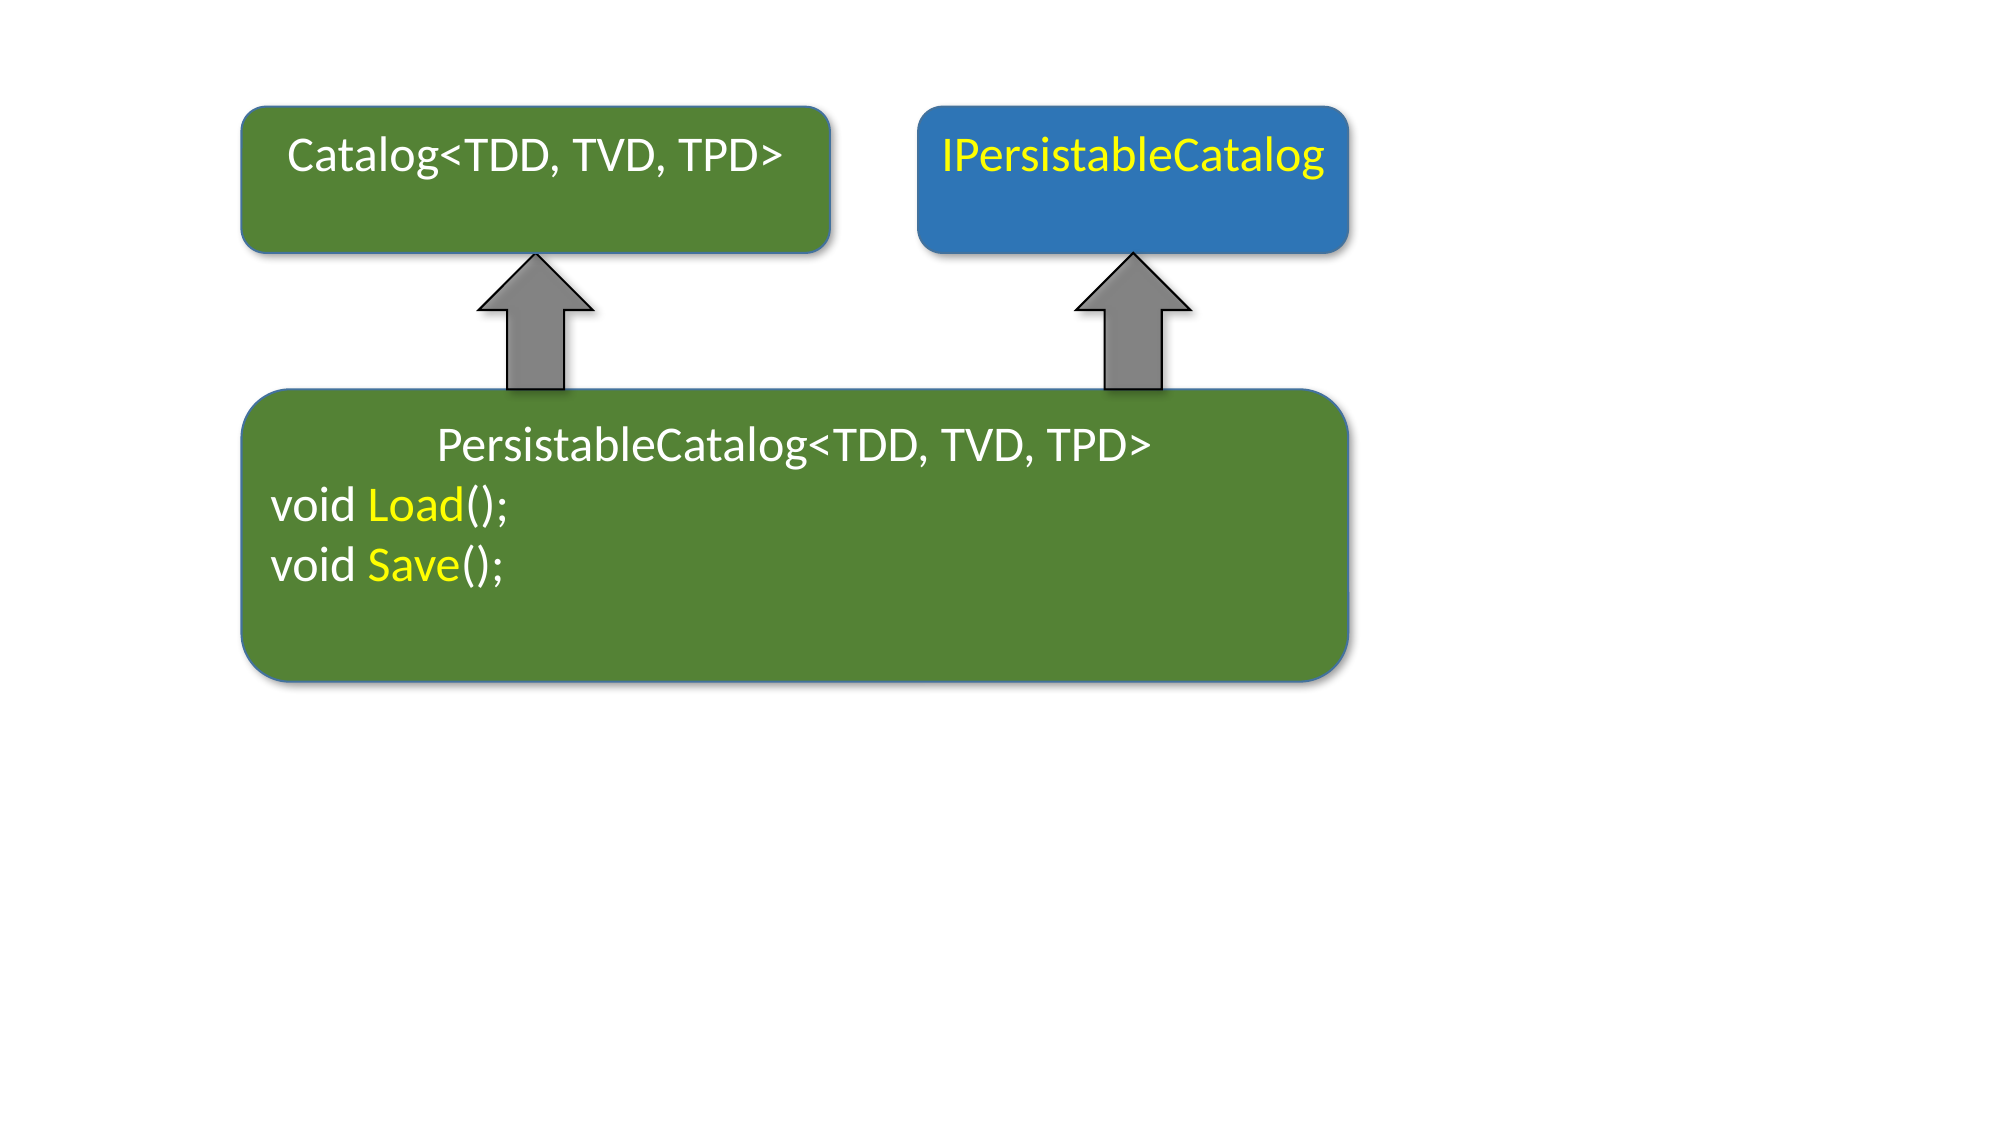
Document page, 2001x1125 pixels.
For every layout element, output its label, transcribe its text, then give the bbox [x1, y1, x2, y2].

text_box [476, 263, 596, 391]
text_box [1073, 251, 1193, 391]
text_box Catalog<TDD, TVD, TPD> [240, 105, 831, 254]
text_box PersistableCatalog<TDD, TVD, TPD> void Load(); void Save(); [240, 388, 1350, 683]
text_box IPersistableCatalog [917, 105, 1350, 254]
